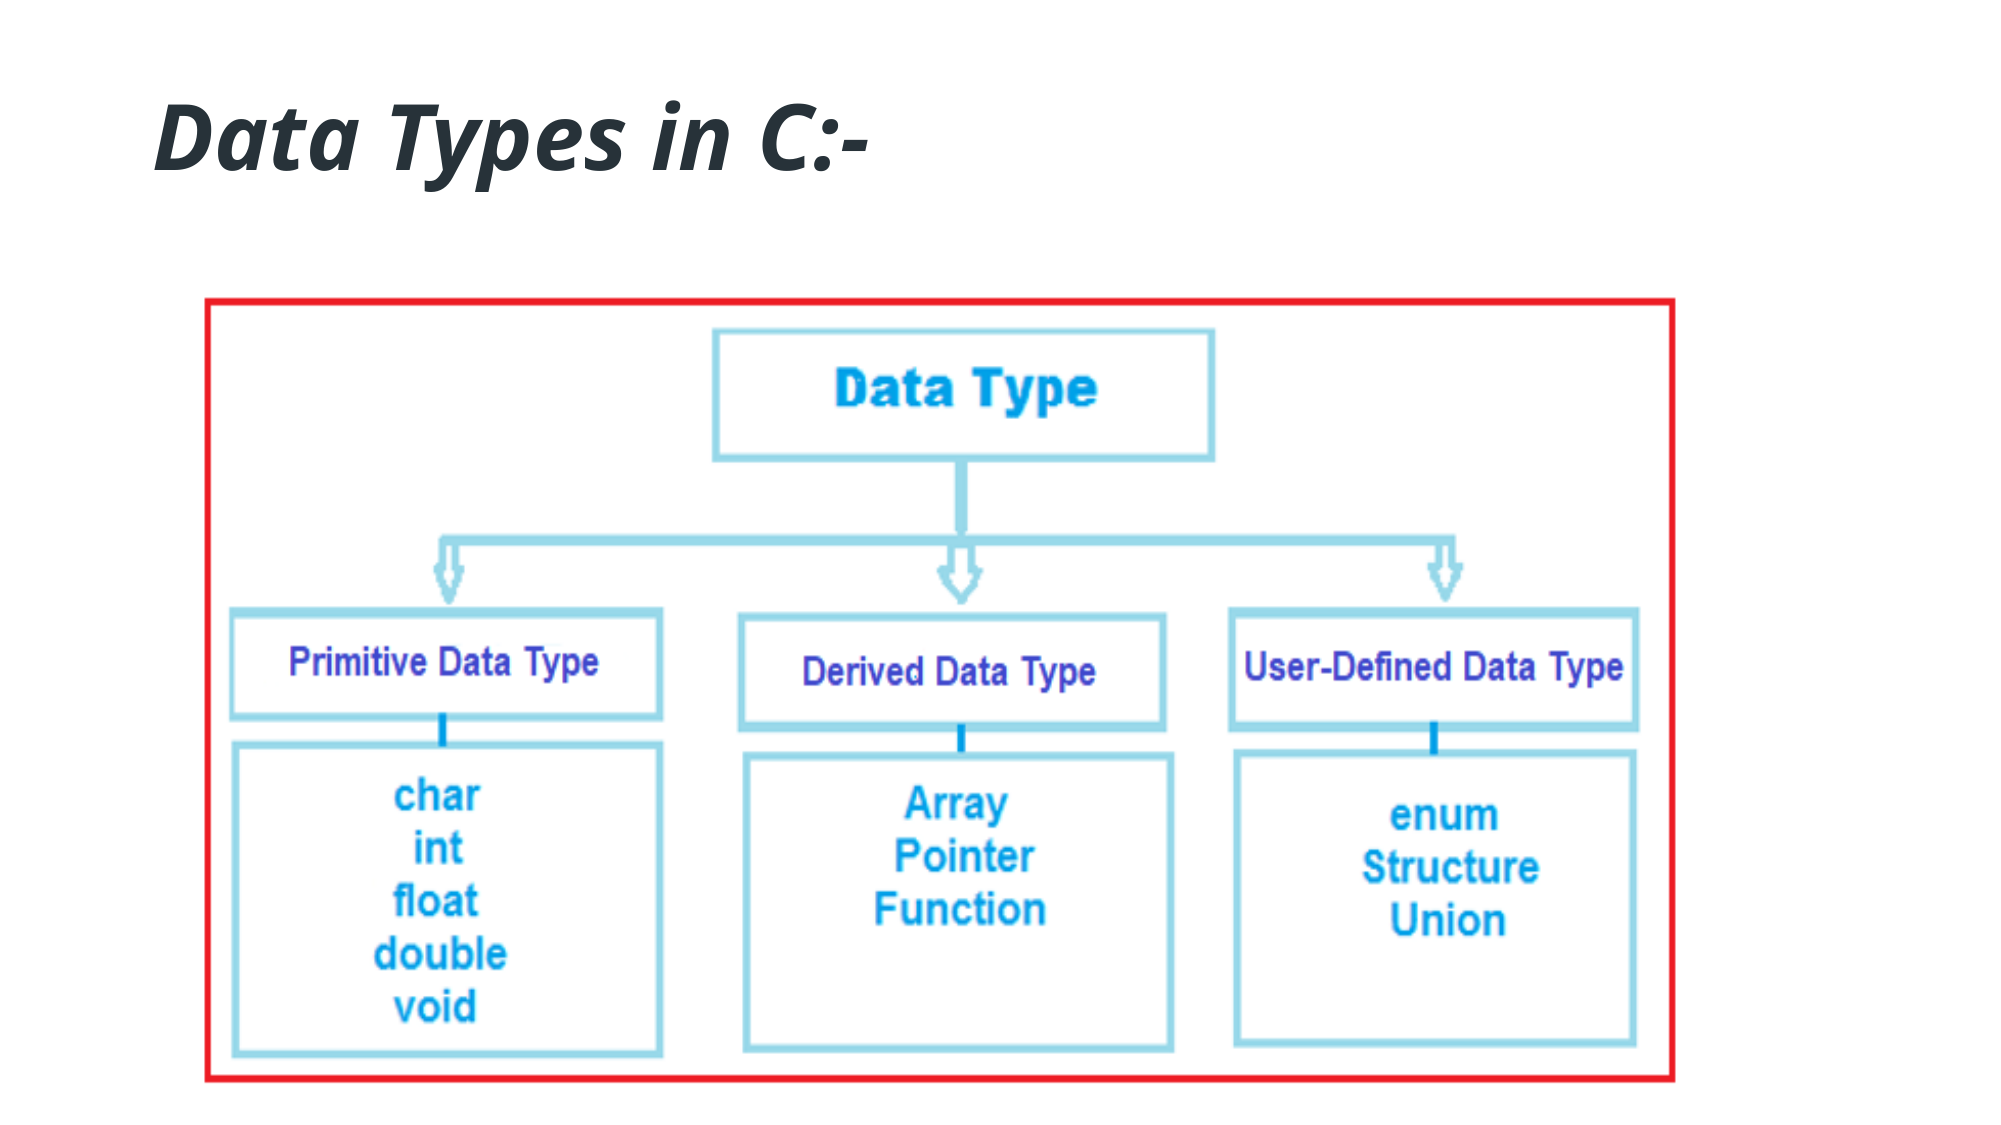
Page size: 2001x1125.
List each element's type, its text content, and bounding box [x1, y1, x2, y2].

title Data Types in C:- [137, 32, 1863, 250]
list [196, 289, 1684, 1093]
